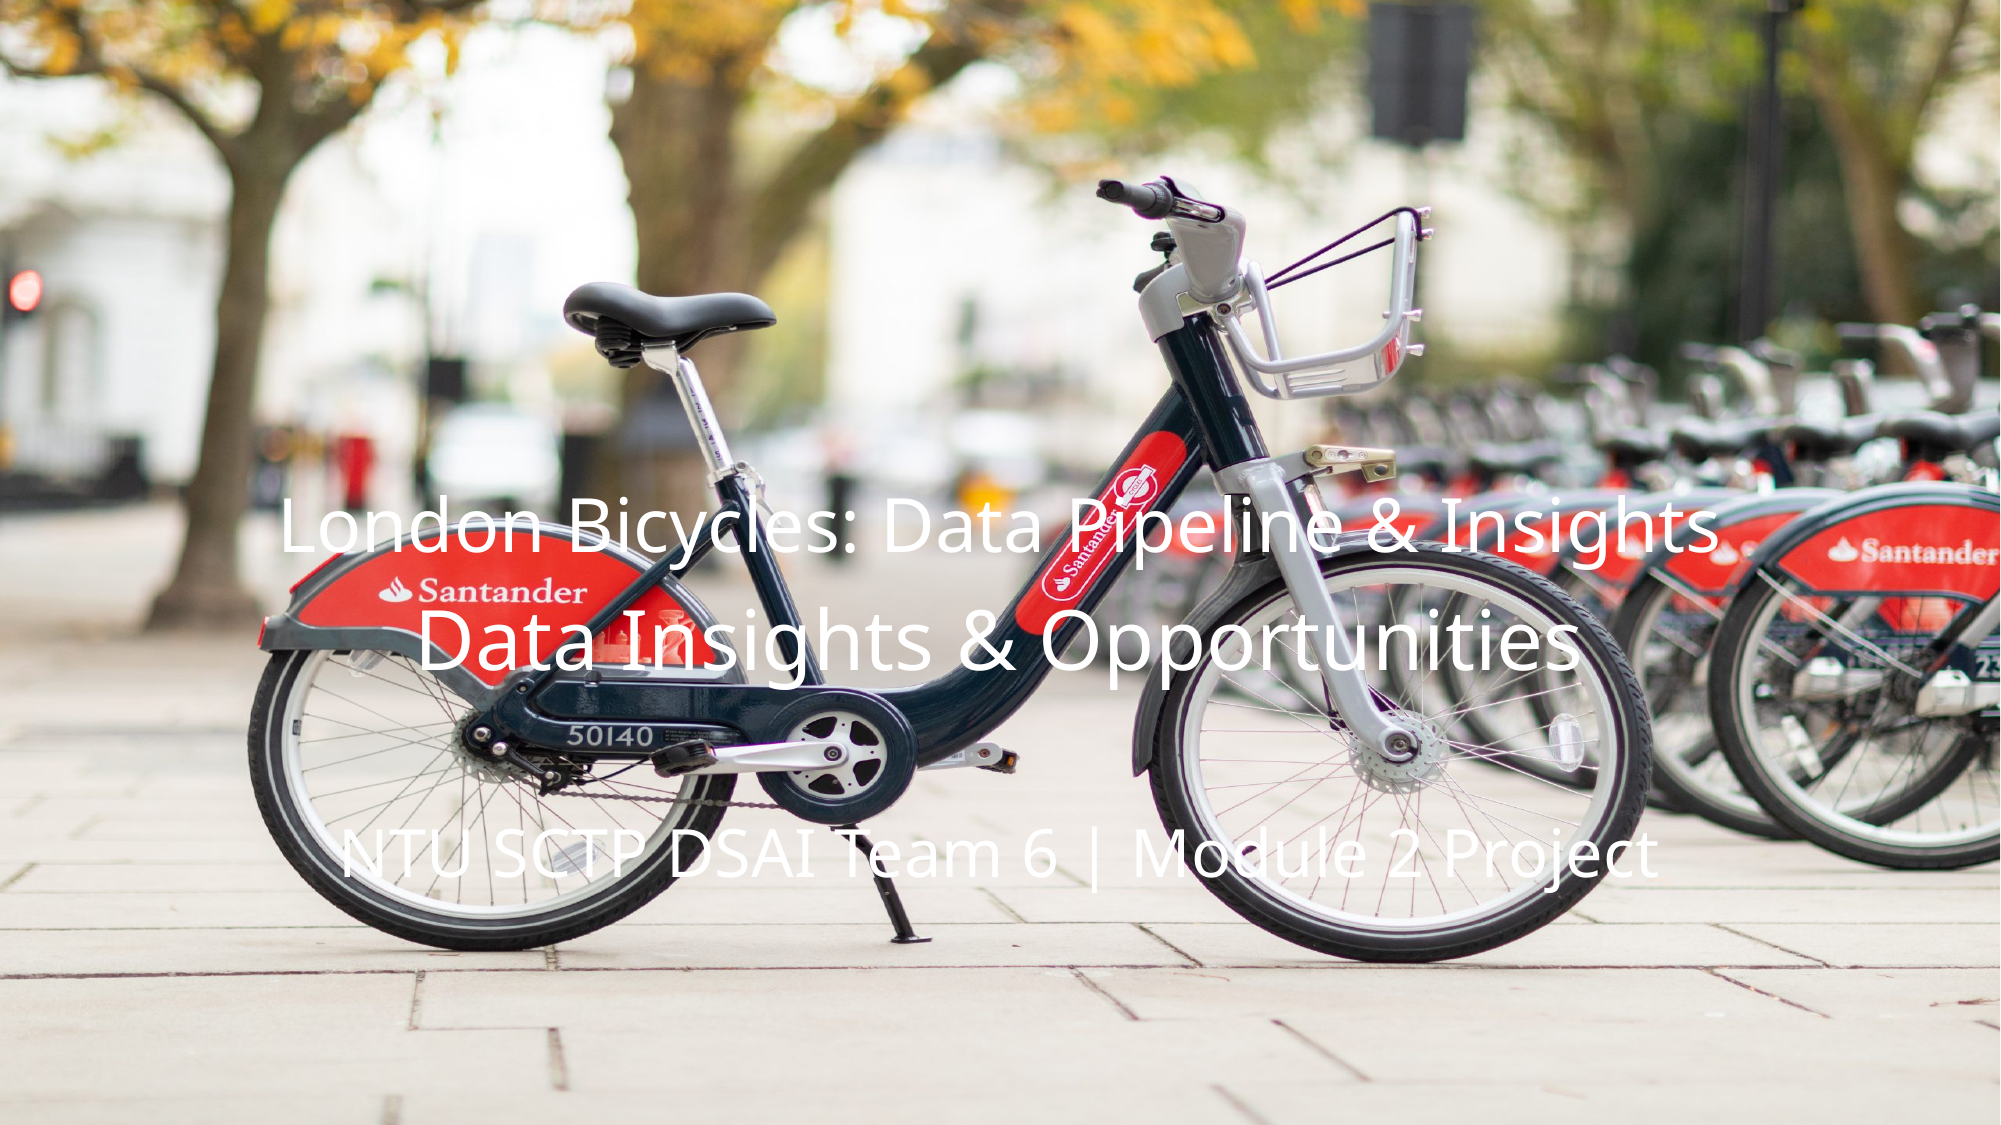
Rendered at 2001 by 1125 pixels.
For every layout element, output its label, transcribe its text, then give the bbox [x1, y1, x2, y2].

subtitle Data Insights & Opportunities NTU SCTP DSAI Team 6 | Module 2 Project [249, 590, 1750, 925]
picture [0, 0, 2001, 1125]
title London Bicycles: Data Pipeline & Insights [249, 407, 1750, 576]
